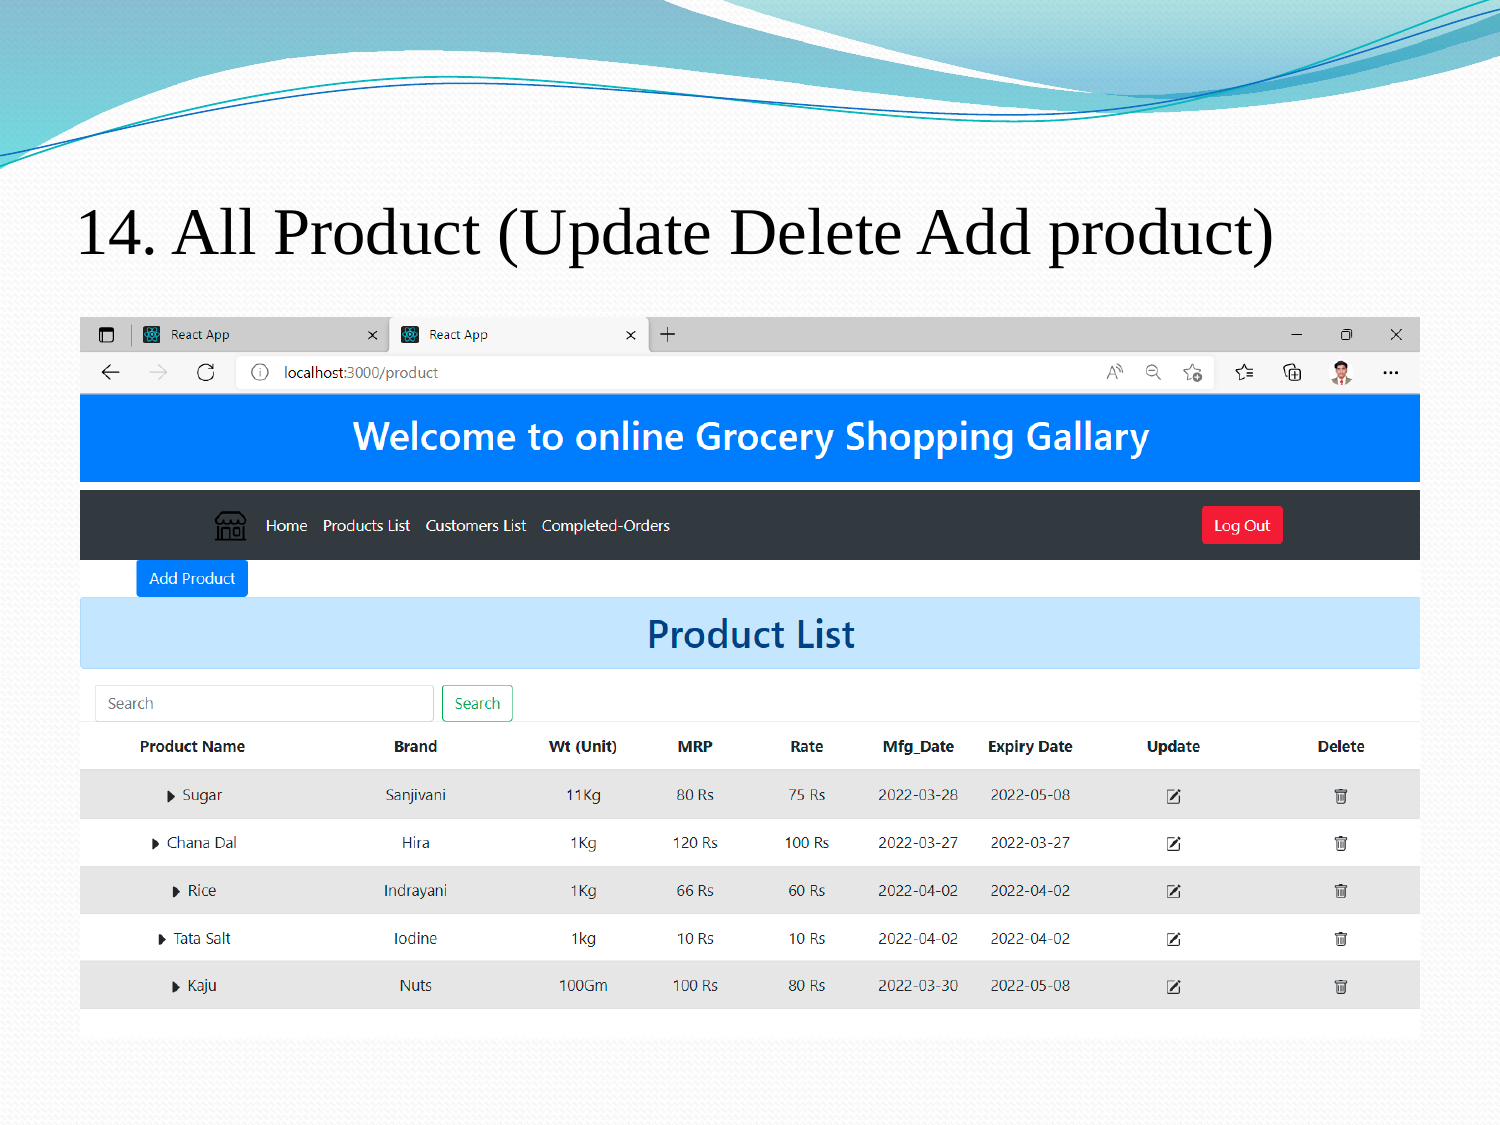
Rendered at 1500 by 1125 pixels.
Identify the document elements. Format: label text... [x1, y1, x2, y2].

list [79, 317, 1420, 1038]
title 14. All Product (Update Delete Add product) [75, 115, 1425, 303]
